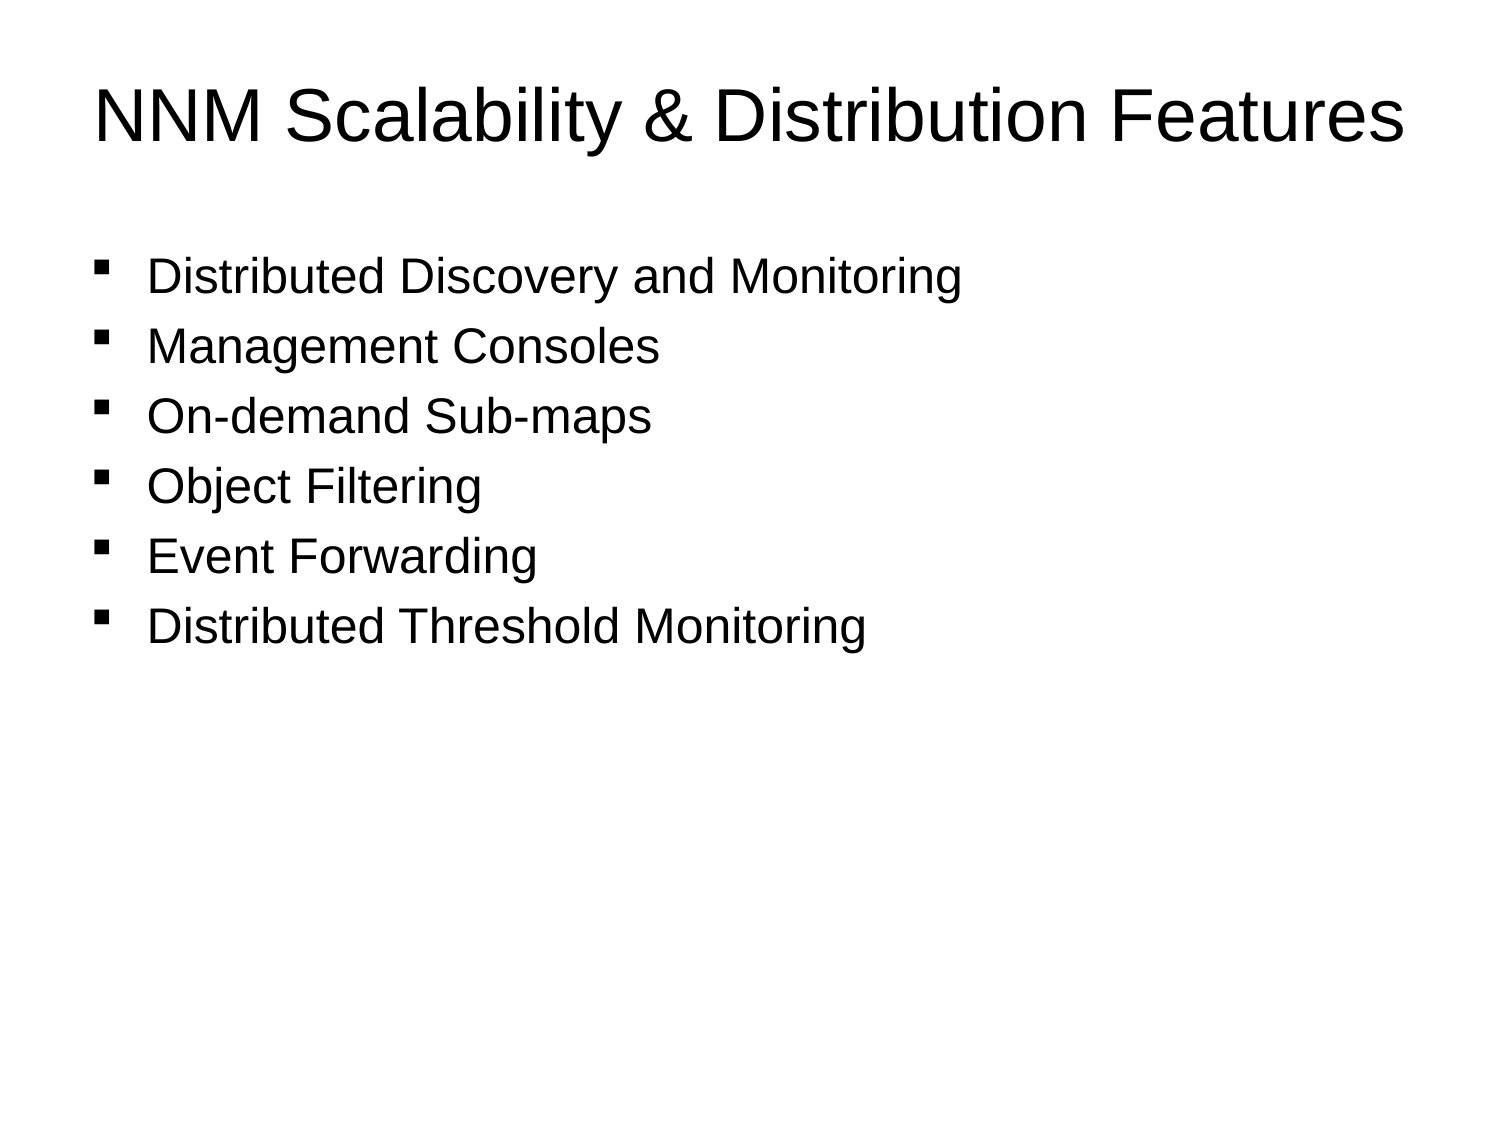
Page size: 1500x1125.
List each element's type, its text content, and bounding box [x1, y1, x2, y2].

title NNM Scalability & Distribution Features [75, 17, 1425, 206]
list Distributed Discovery and Monitoring Management Consoles On-demand Sub-maps Object Filtering Event Forwarding Distributed Threshold Monitoring [75, 236, 1426, 979]
